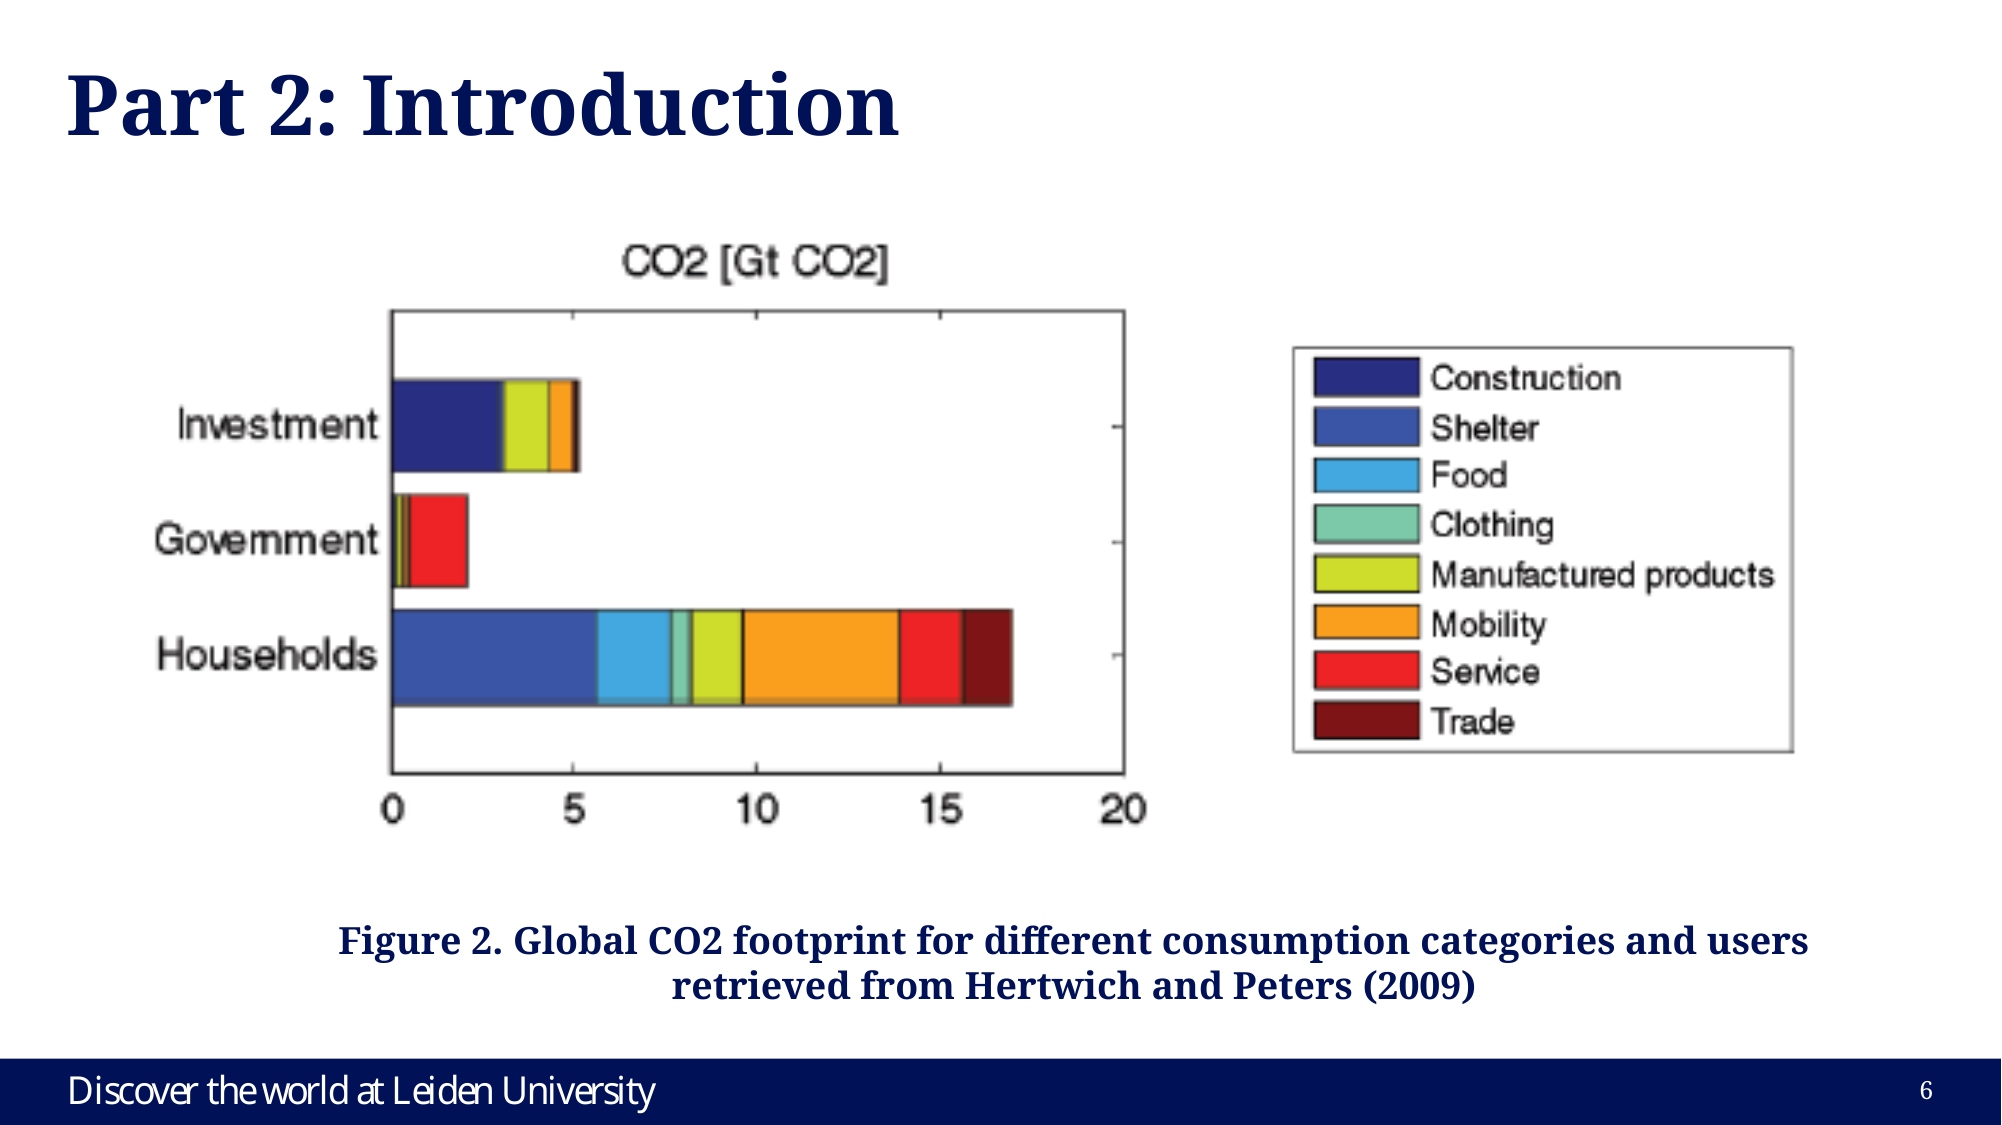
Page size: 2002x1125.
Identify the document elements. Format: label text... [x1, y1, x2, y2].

slide_number 6 [1498, 1061, 1949, 1122]
picture [1255, 312, 1844, 777]
picture [37, 136, 1161, 873]
title Part 2: Introduction [66, 66, 1935, 138]
text_box Figure 2. Global CO2 footprint for different consumption categories and users retrieved from Hertwich and Peters (2009) [300, 909, 1849, 1015]
